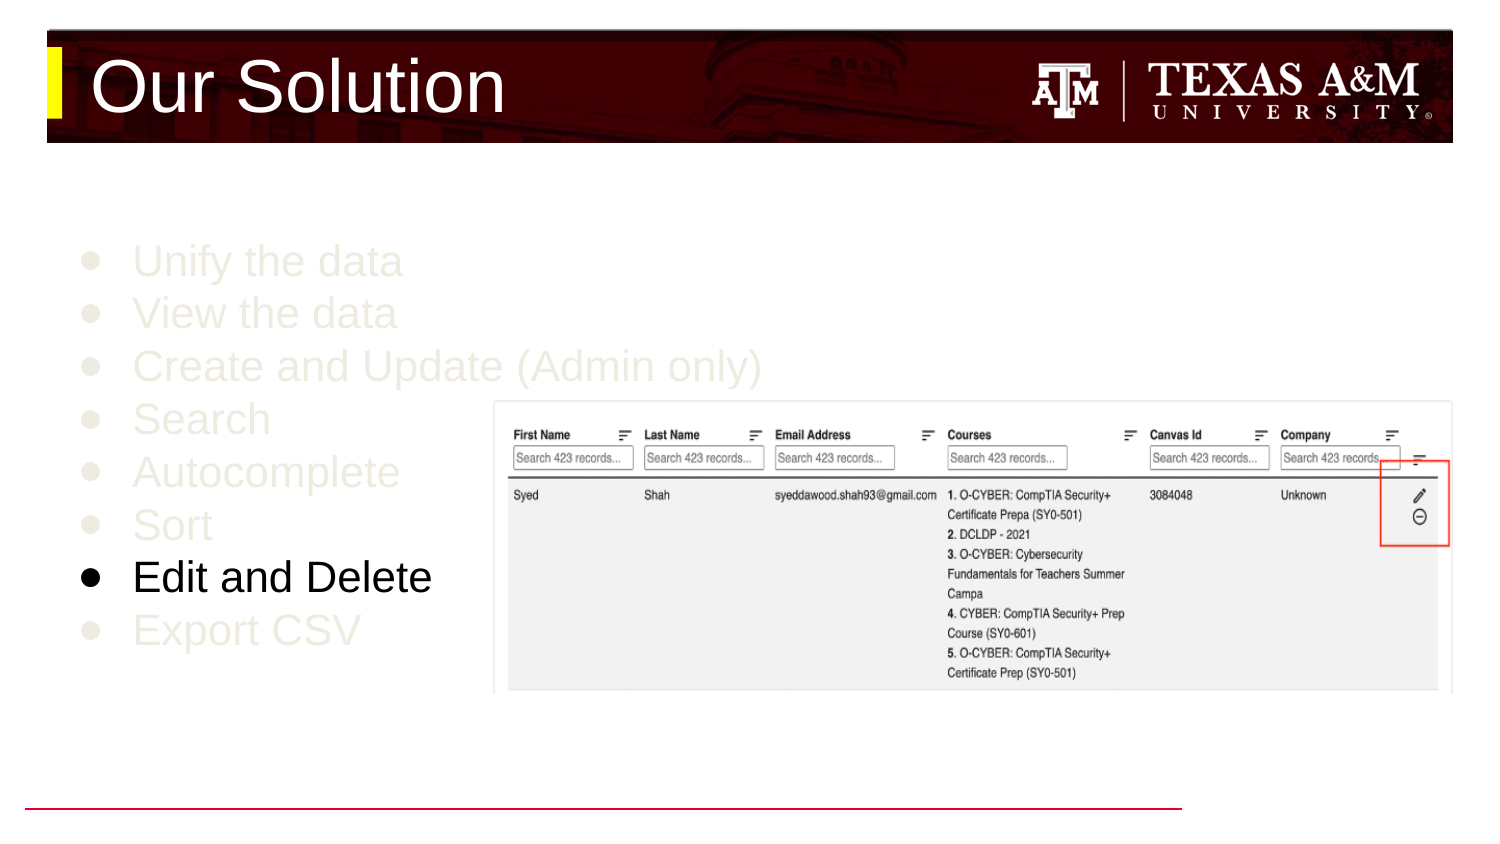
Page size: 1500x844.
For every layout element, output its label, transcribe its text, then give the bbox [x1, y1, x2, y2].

list Unify the data View the data Create and Update (Admin only) Search Autocomplete Sort Edit and Delete Export CSV [55, 226, 782, 716]
picture [47, 28, 79, 143]
picture [1025, 28, 1453, 143]
picture [486, 389, 1461, 694]
title Our Solution [79, 12, 1025, 154]
